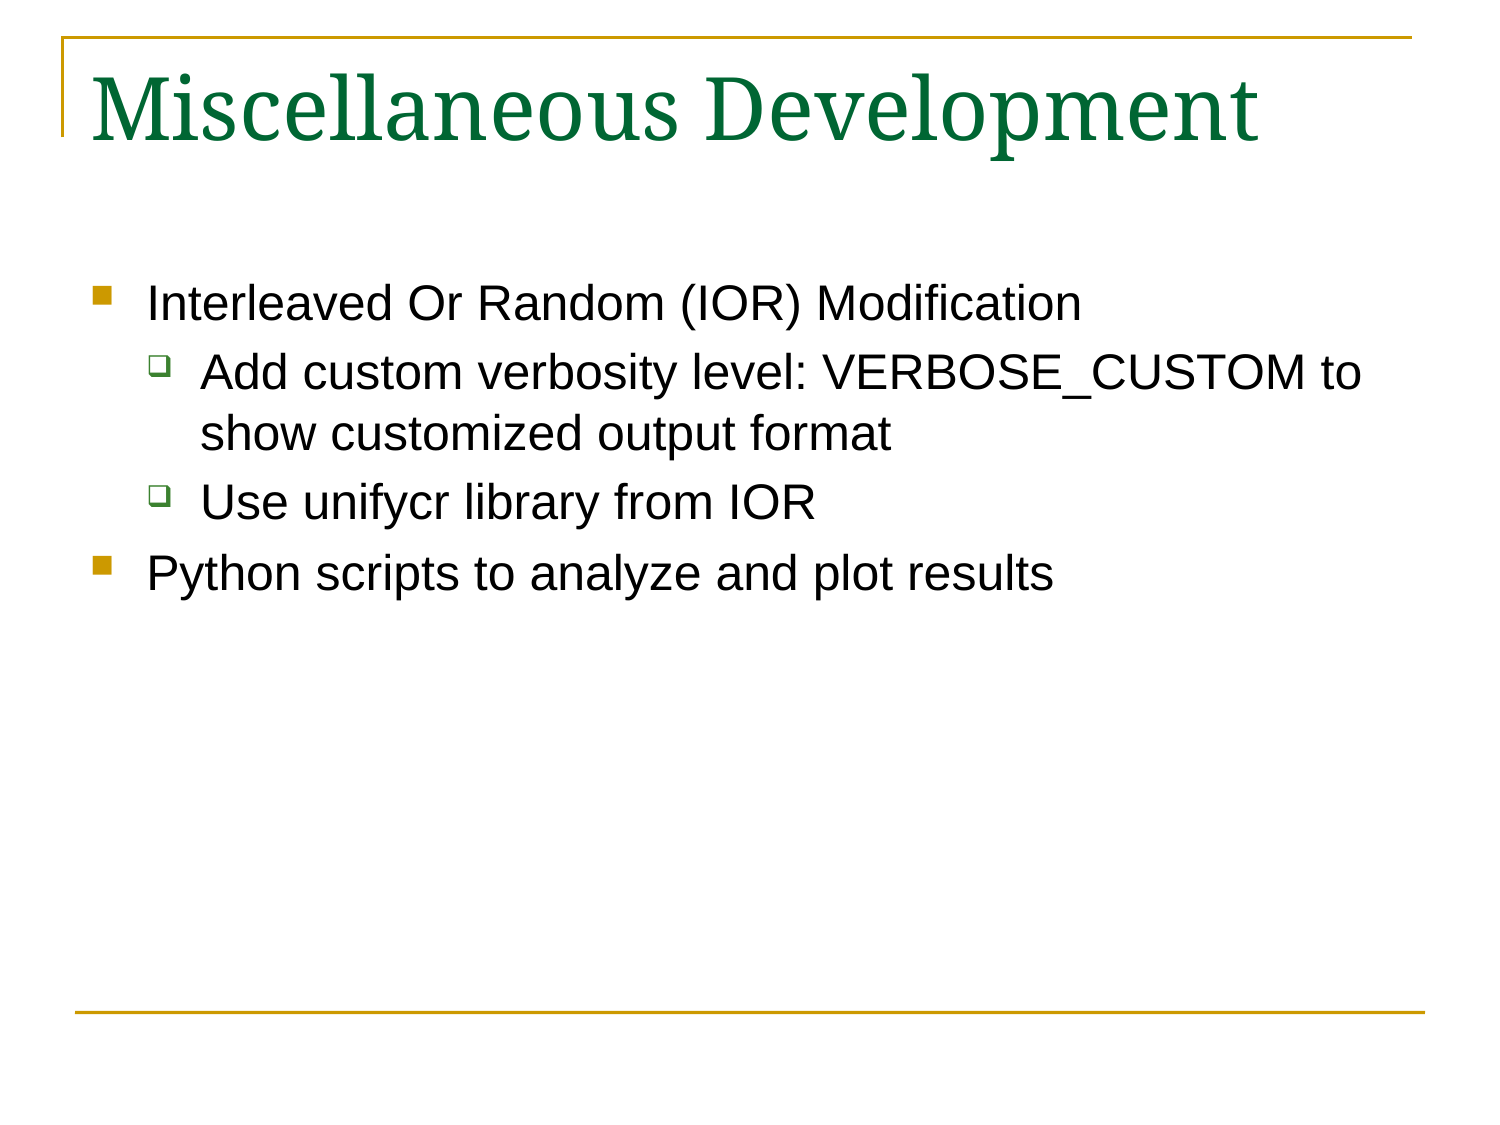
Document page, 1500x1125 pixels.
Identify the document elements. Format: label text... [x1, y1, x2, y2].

title Miscellaneous Development [75, 45, 1425, 233]
list Interleaved Or Random (IOR) Modification Add custom verbosity level: VERBOSE_CUSTOM to show customized output format Use unifycr library from IOR Python scripts to analyze and plot results [75, 262, 1425, 1006]
